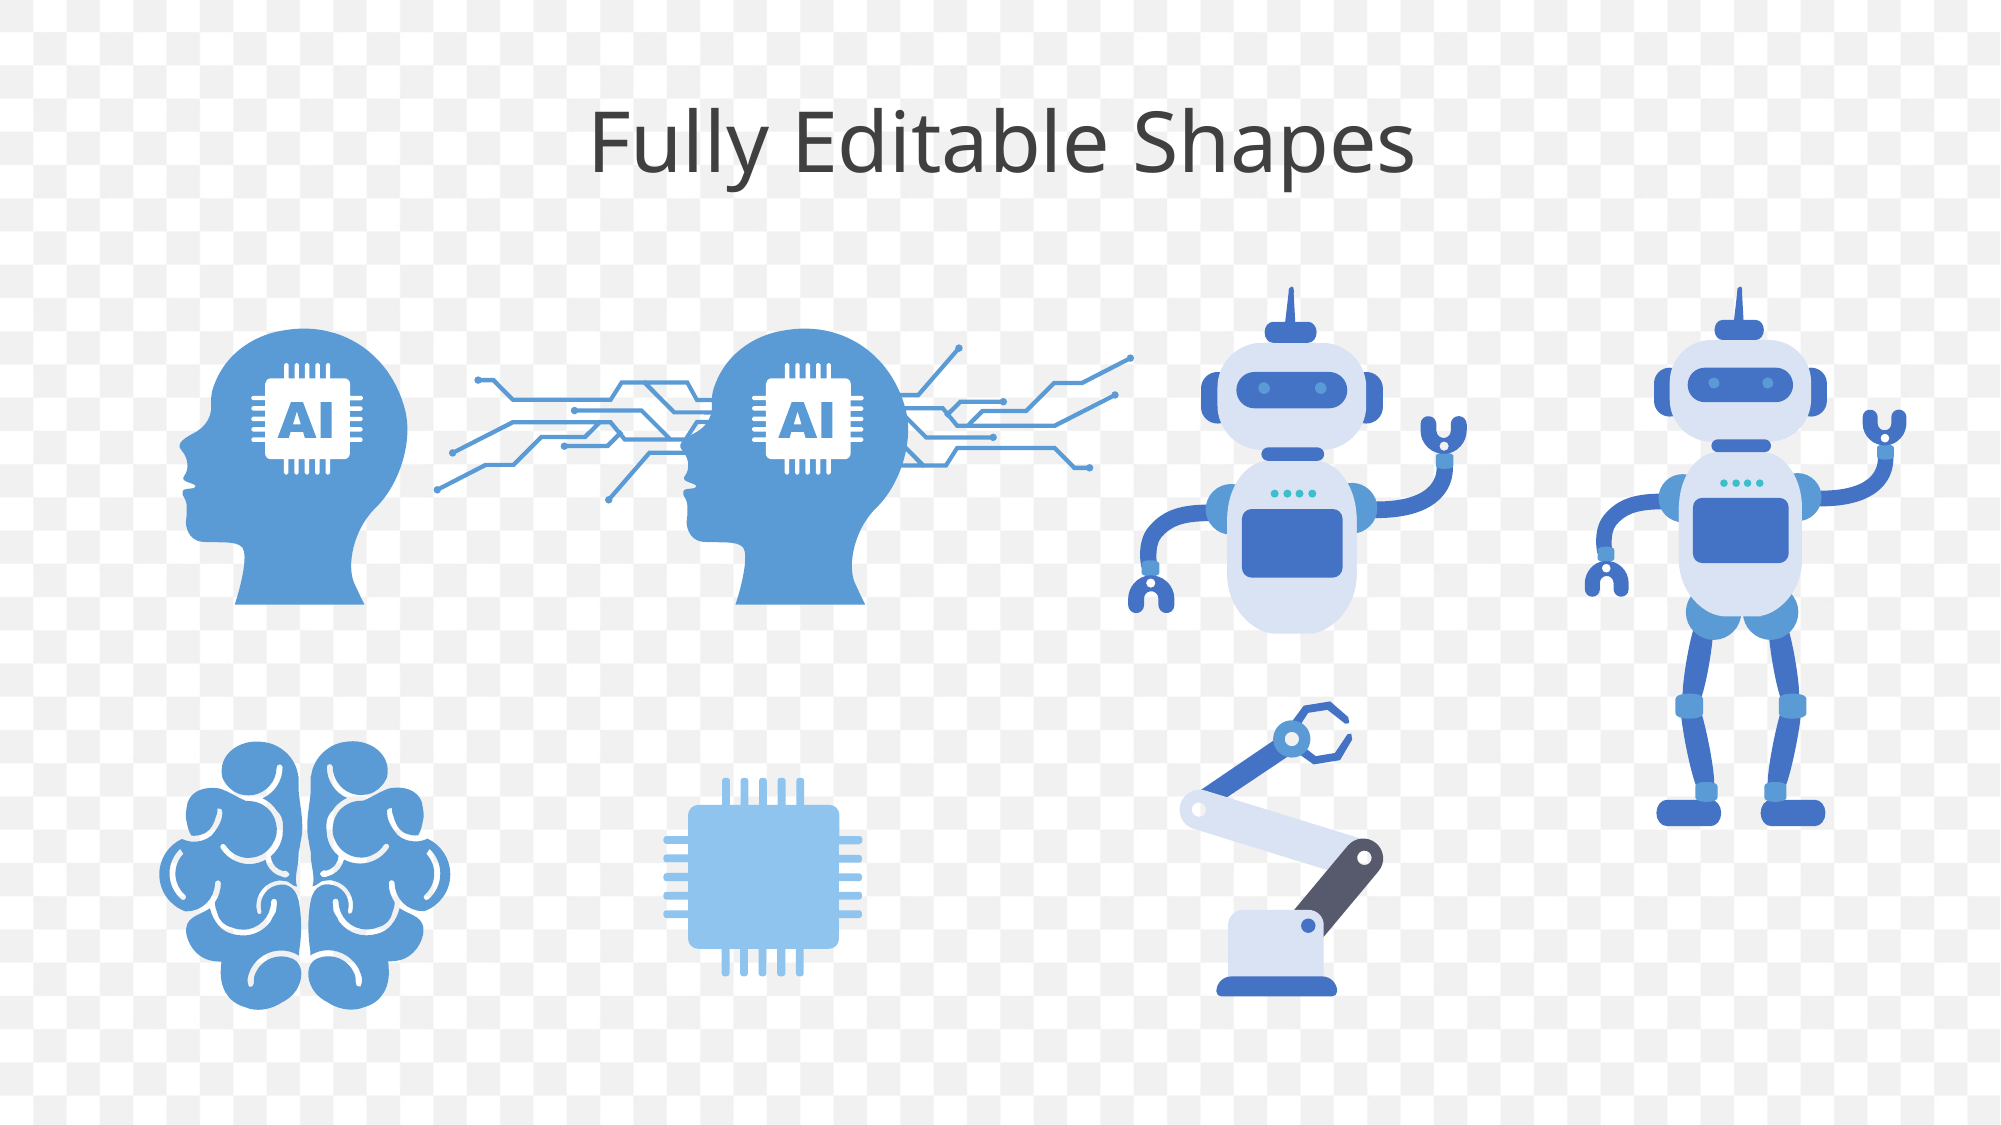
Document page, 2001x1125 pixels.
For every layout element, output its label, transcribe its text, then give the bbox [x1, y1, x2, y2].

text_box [1126, 284, 1469, 634]
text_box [1178, 700, 1384, 998]
text_box [663, 777, 863, 977]
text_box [1583, 284, 1908, 826]
picture [0, 0, 2001, 1125]
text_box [433, 326, 1135, 605]
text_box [177, 326, 409, 605]
list Fully Editable Shapes [53, 82, 1952, 202]
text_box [159, 741, 450, 1011]
